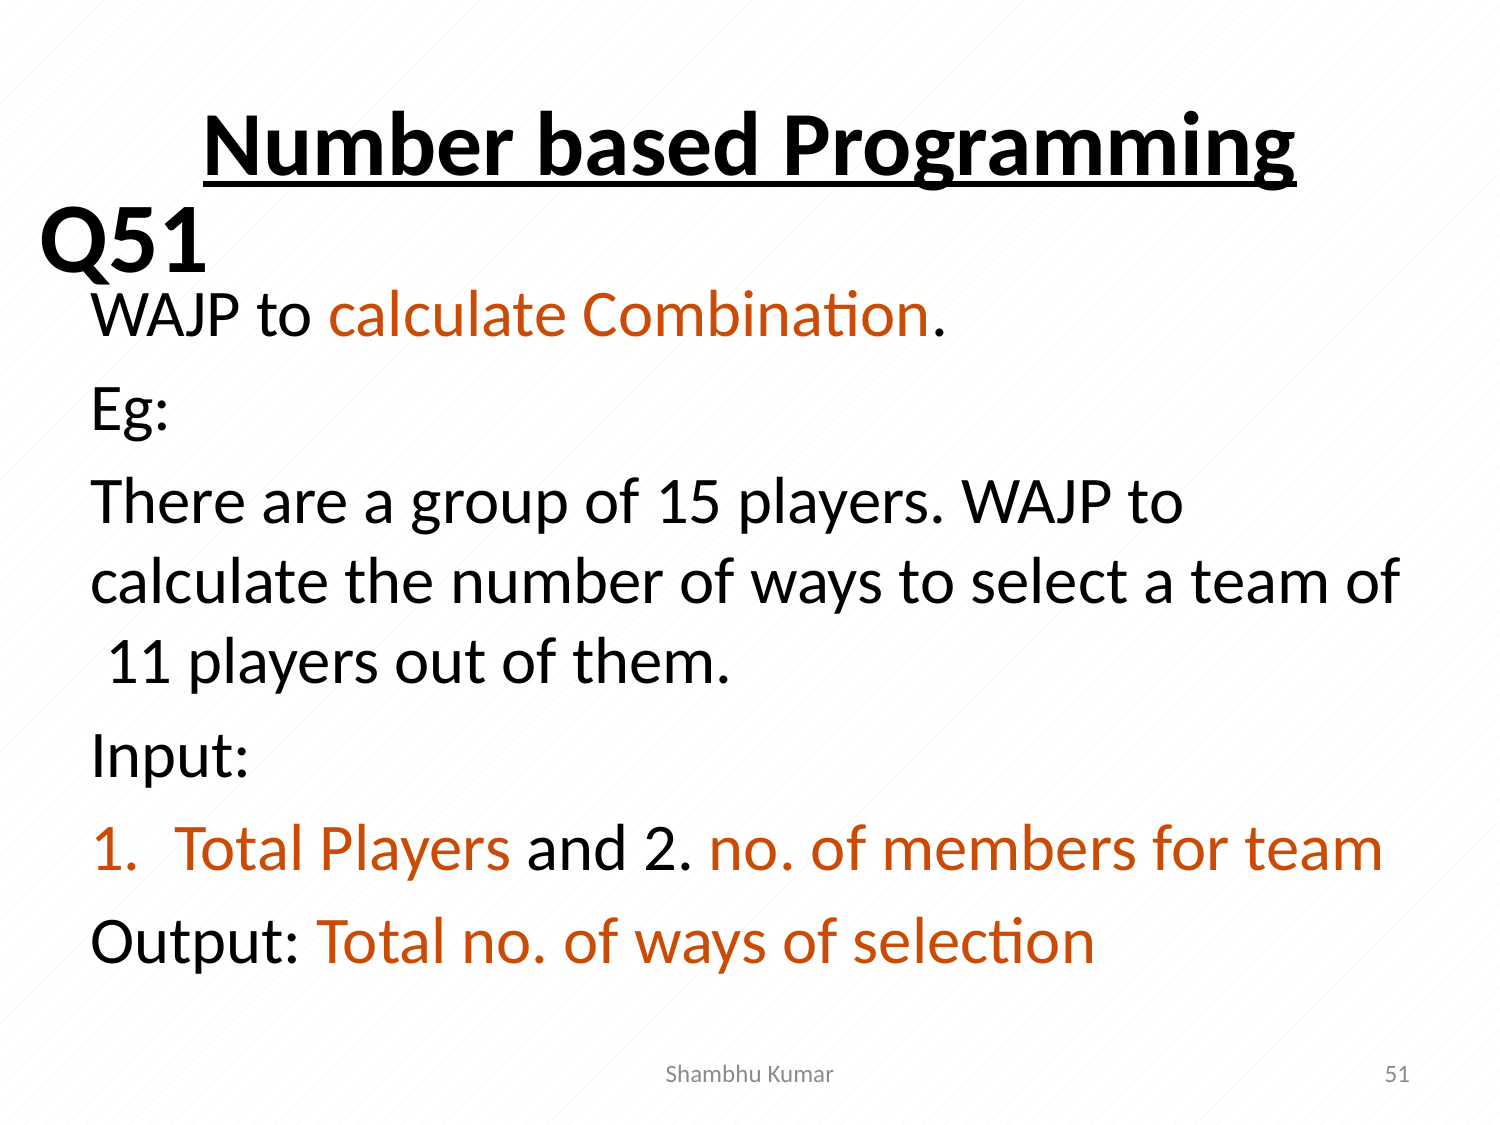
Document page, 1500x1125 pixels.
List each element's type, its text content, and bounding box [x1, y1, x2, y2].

footer Shambhu Kumar [512, 1042, 988, 1103]
title Number based Programming [75, 45, 1425, 233]
list WAJP to calculate Combination. Eg: There are a group of 15 players. WAJP to calculate the number of ways to select a team of 11 players out of them. Input: Total Players and 2. no. of members for team Output: Total no. of ways of selection [75, 262, 1425, 1005]
slide_number 51 [1074, 1042, 1425, 1103]
text_box Q51 [12, 163, 225, 302]
